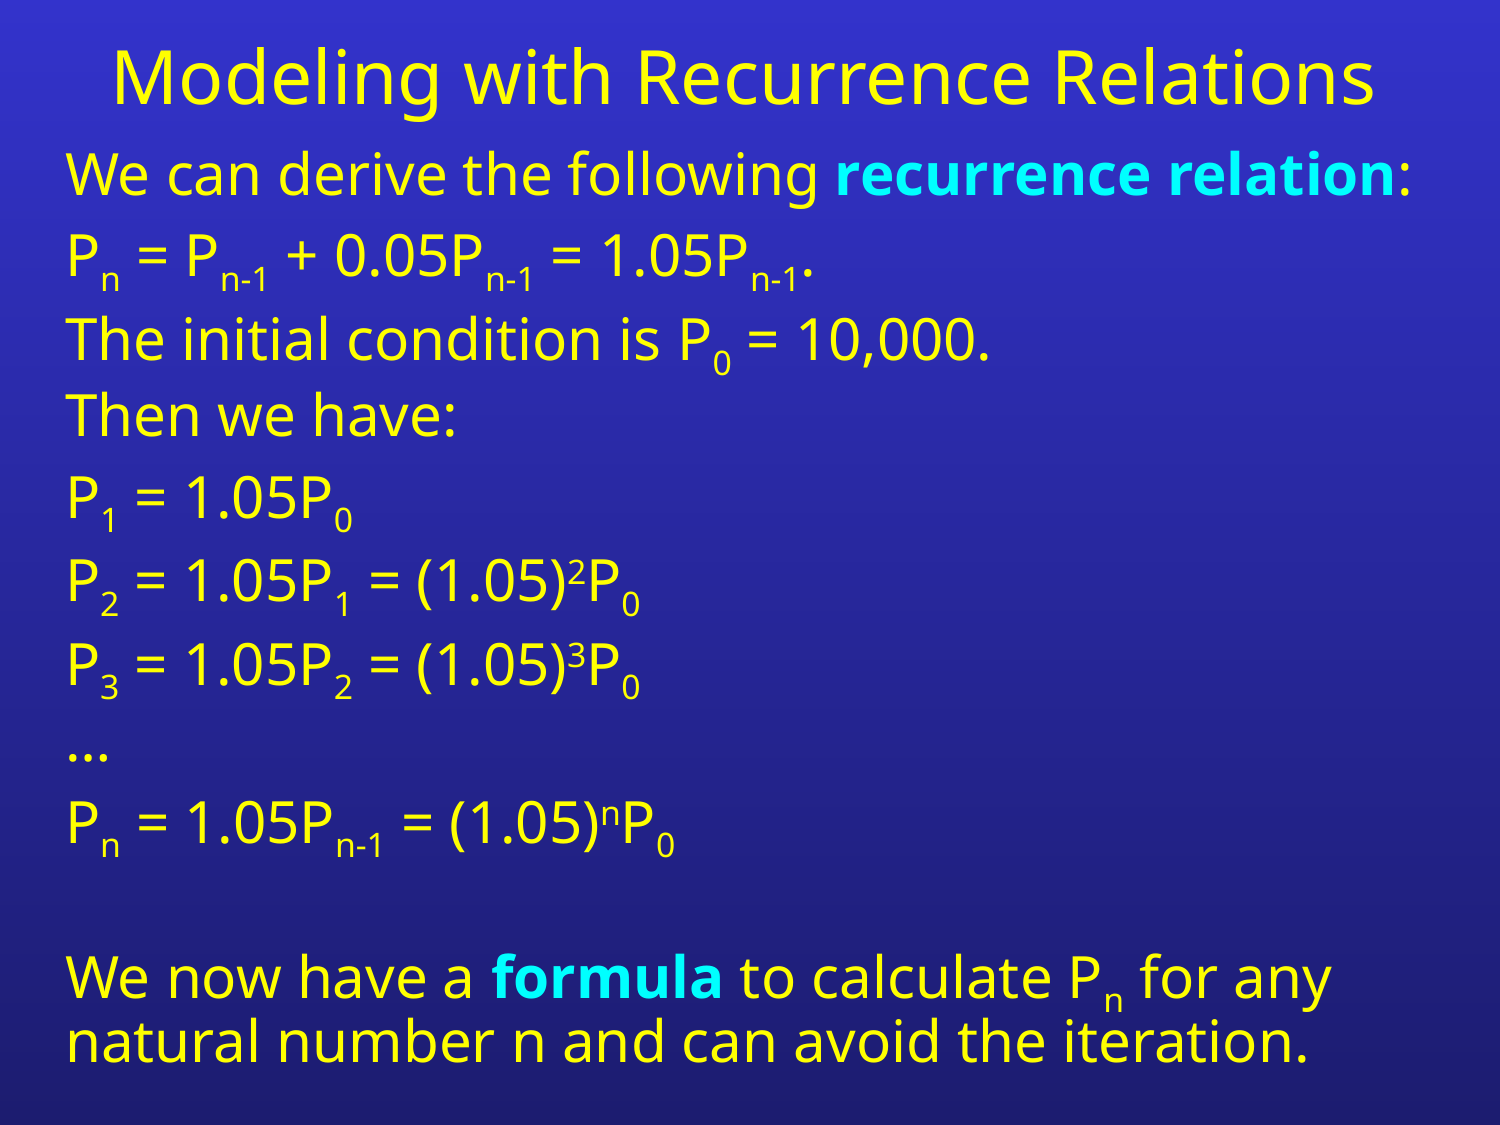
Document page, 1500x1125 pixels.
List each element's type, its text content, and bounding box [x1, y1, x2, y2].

slide_number [112, 1025, 425, 1100]
title Modeling with Recurrence Relations [75, 0, 1413, 137]
list We can derive the following recurrence relation: Pn = Pn-1 + 0.05Pn-1 = 1.05Pn-1. The initial condition is P0 = 10,000. Then we have: P1 = 1.05P0 P2 = 1.05P1 = (1.05)2P0 P3 = 1.05P2 = (1.05)3P0 … Pn = 1.05Pn-1 = (1.05)nP0 We now have a formula to calculate Pn for any natural number n and can avoid the iteration. [50, 137, 1450, 1025]
